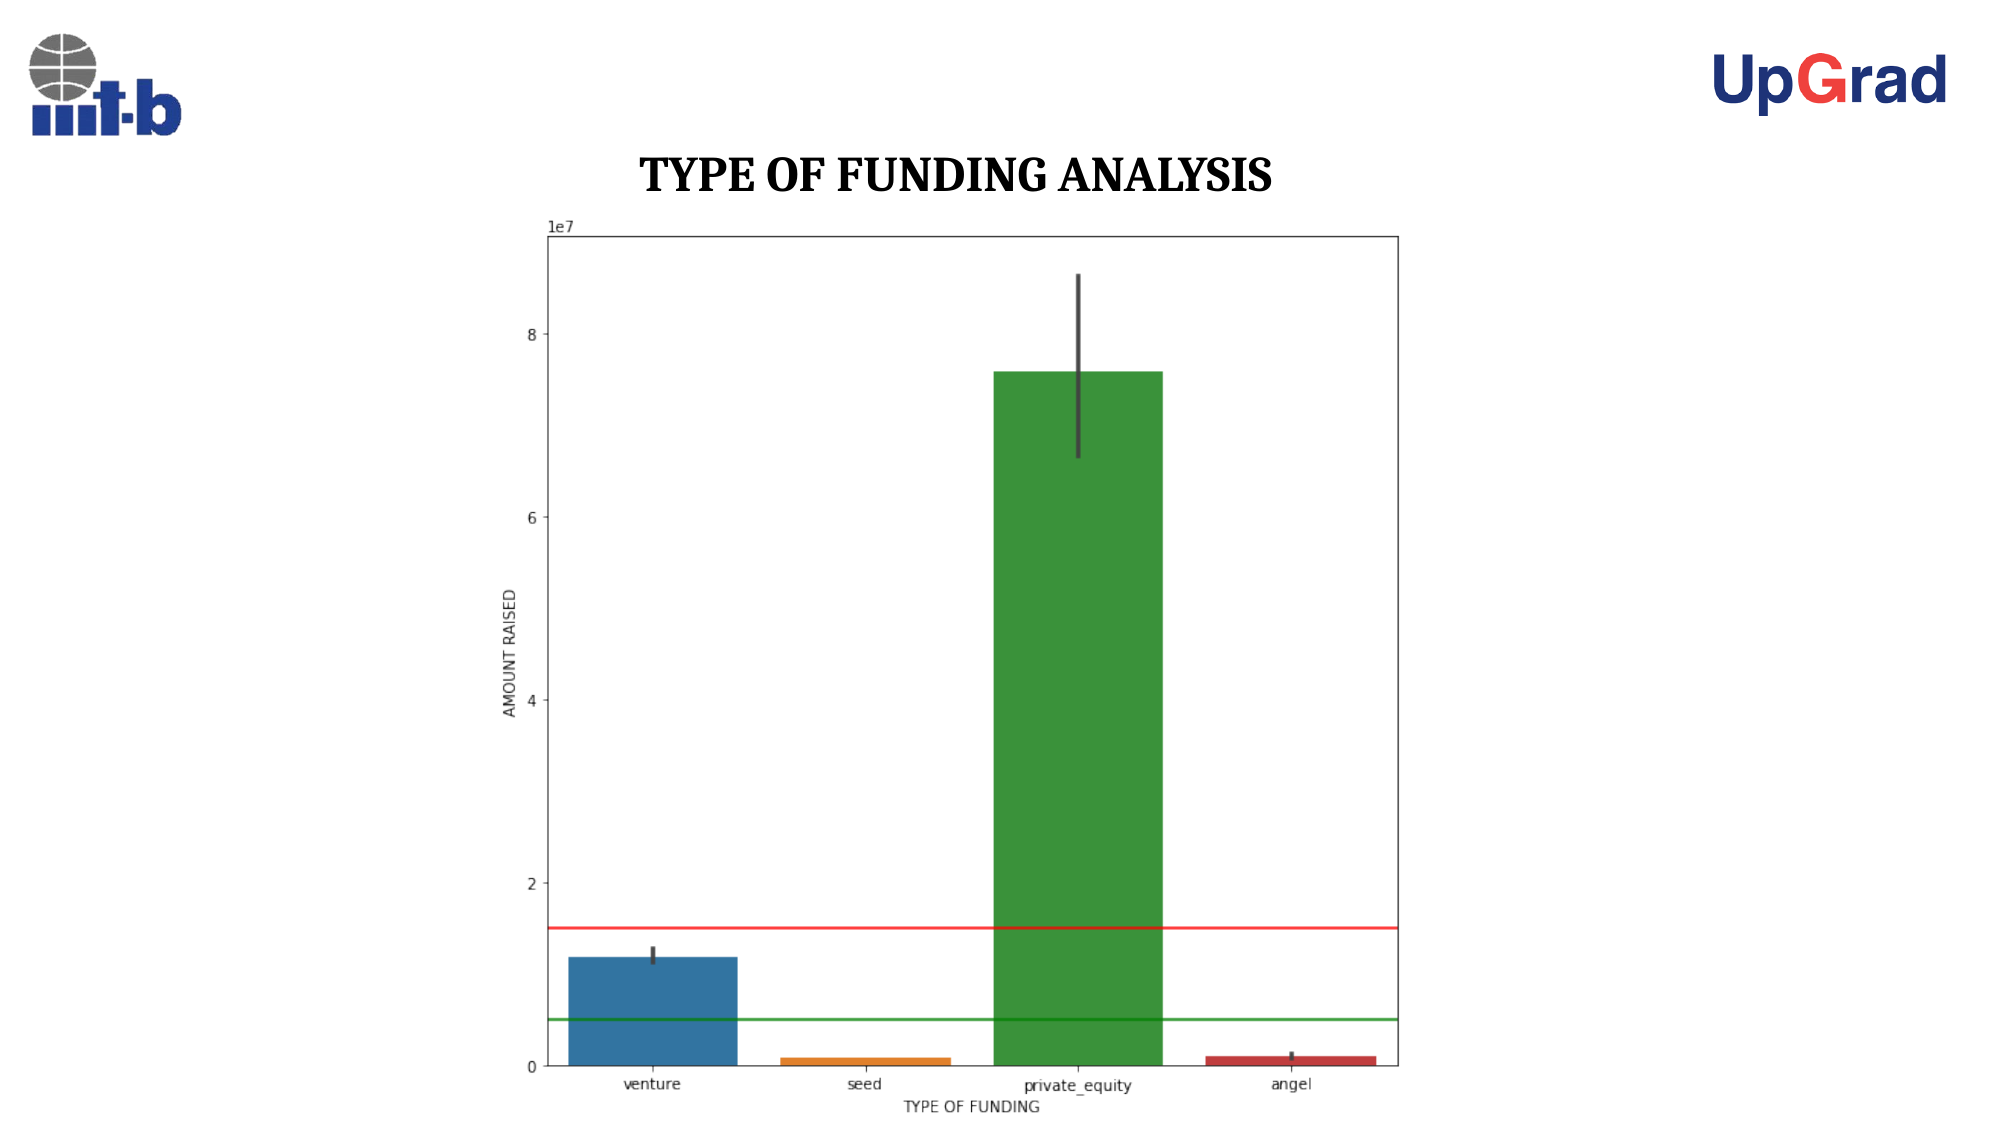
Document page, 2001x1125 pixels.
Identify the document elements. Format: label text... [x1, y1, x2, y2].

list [494, 210, 1407, 1125]
picture [1714, 53, 1952, 116]
picture [0, 29, 208, 163]
title TYPE OF FUNDING ANALYSIS [186, 104, 1715, 246]
